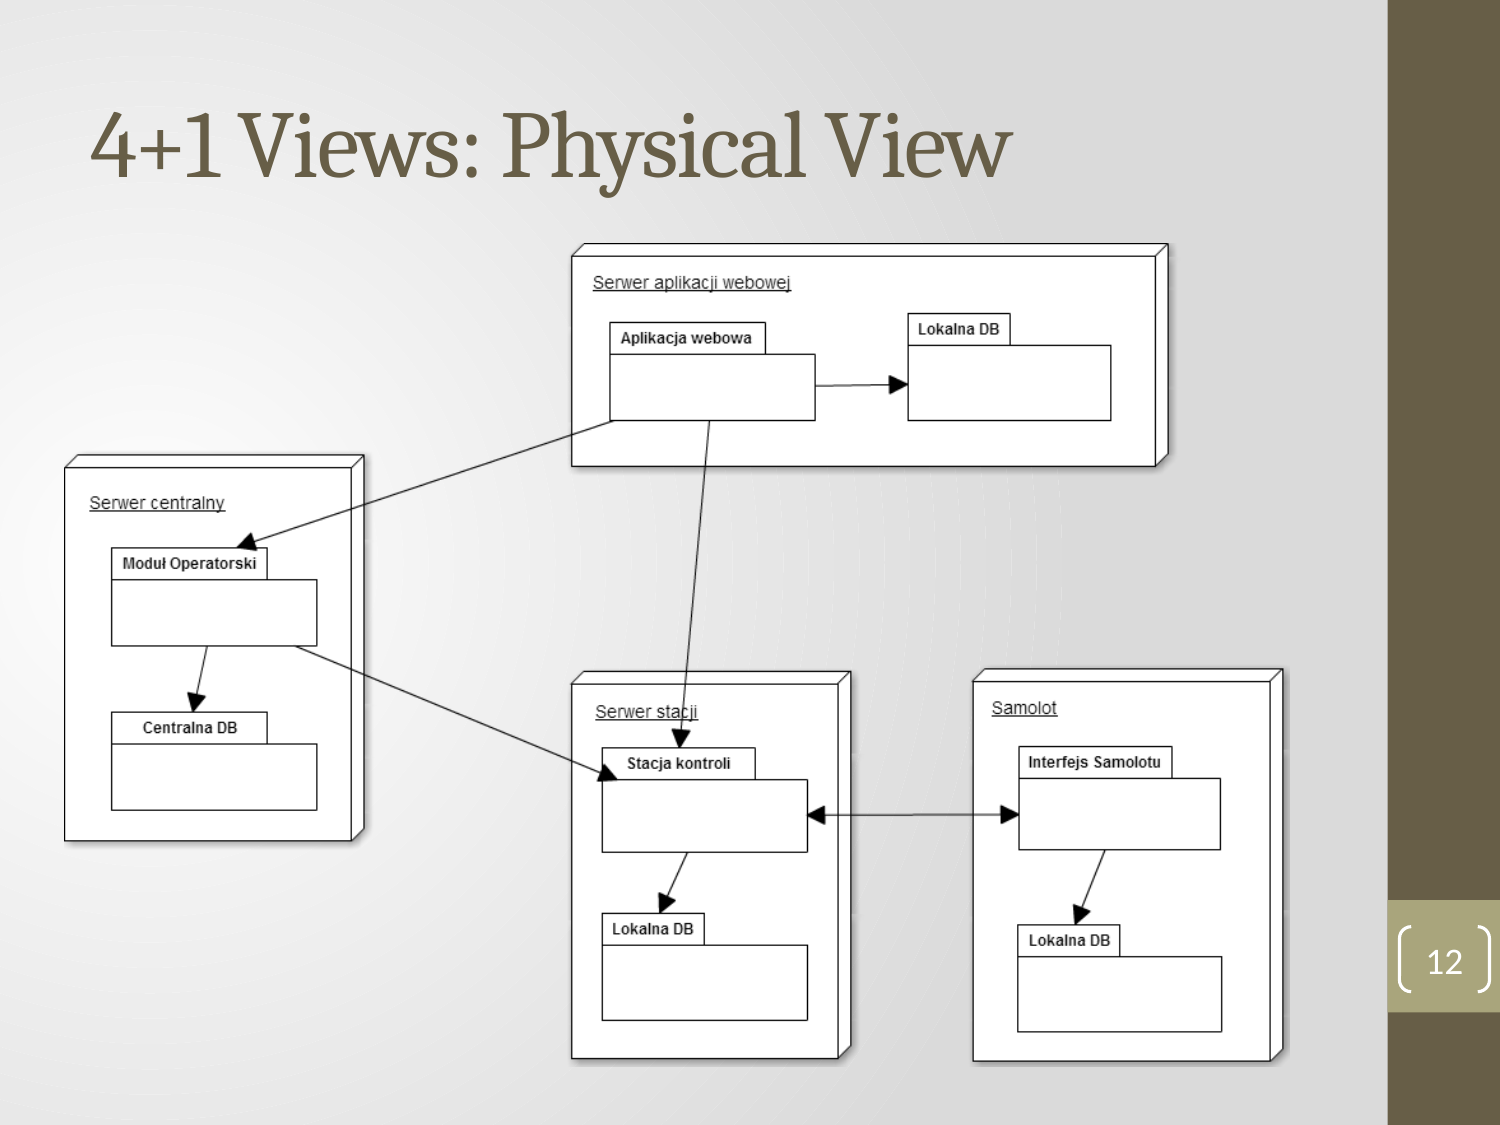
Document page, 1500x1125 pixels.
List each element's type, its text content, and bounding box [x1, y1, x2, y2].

slide_number 12 [1397, 925, 1492, 994]
title 4+1 Views: Physical View [75, 45, 1325, 233]
picture [64, 242, 1290, 1068]
